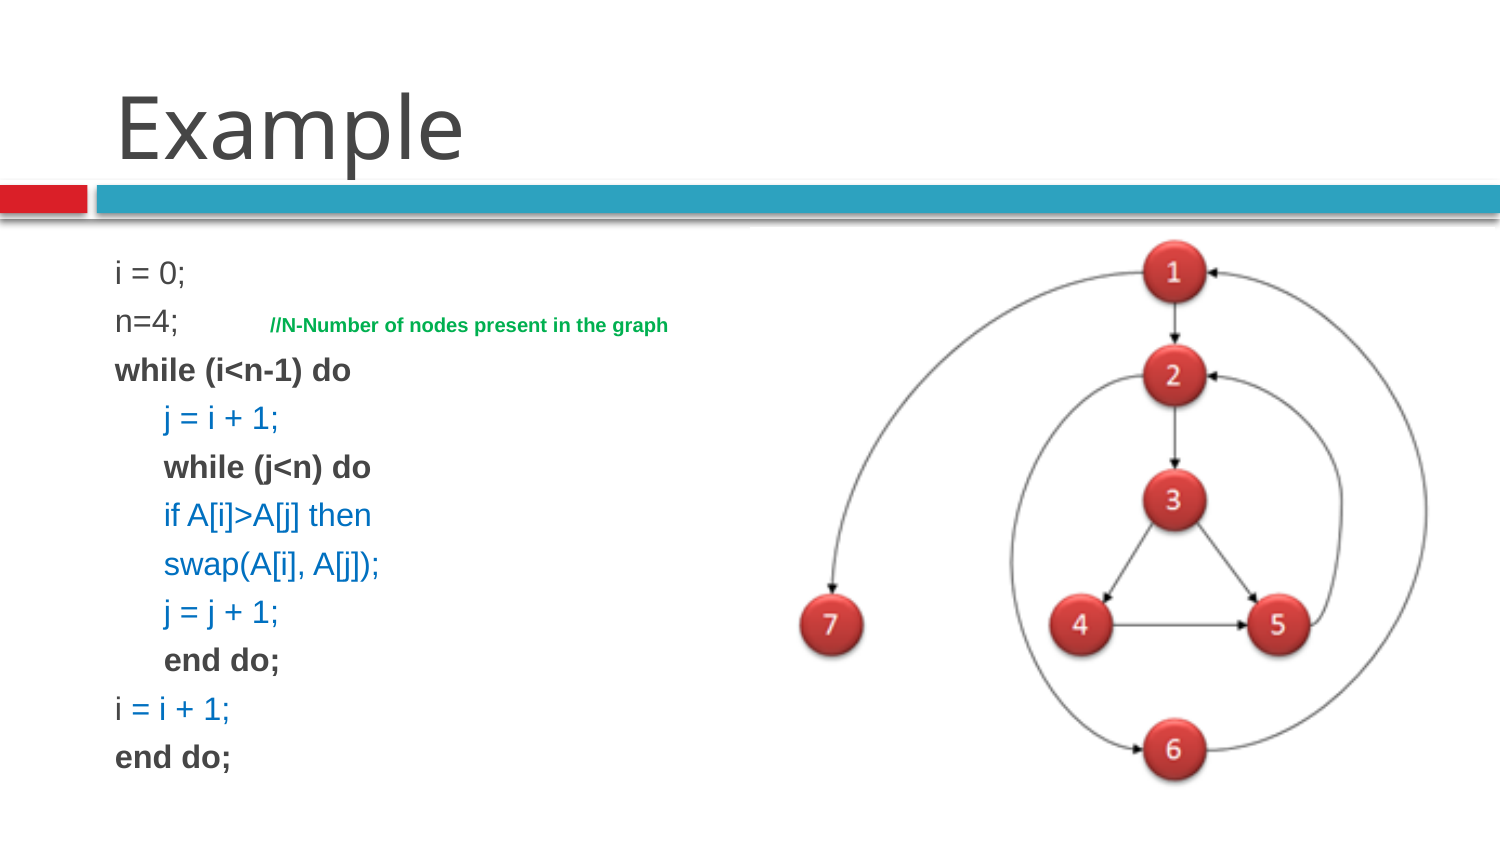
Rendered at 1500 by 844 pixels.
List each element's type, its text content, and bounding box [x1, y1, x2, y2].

picture [750, 226, 1495, 801]
title Example [99, 19, 1438, 185]
list i = 0; n=4; //N-Number of nodes present in the graph while (i<n-1) do j = i + 1; while (j<n) do if A[i]>A[j] then swap(A[i], A[j]); j = j + 1; end do; i = i + 1; end do; [100, 244, 744, 788]
